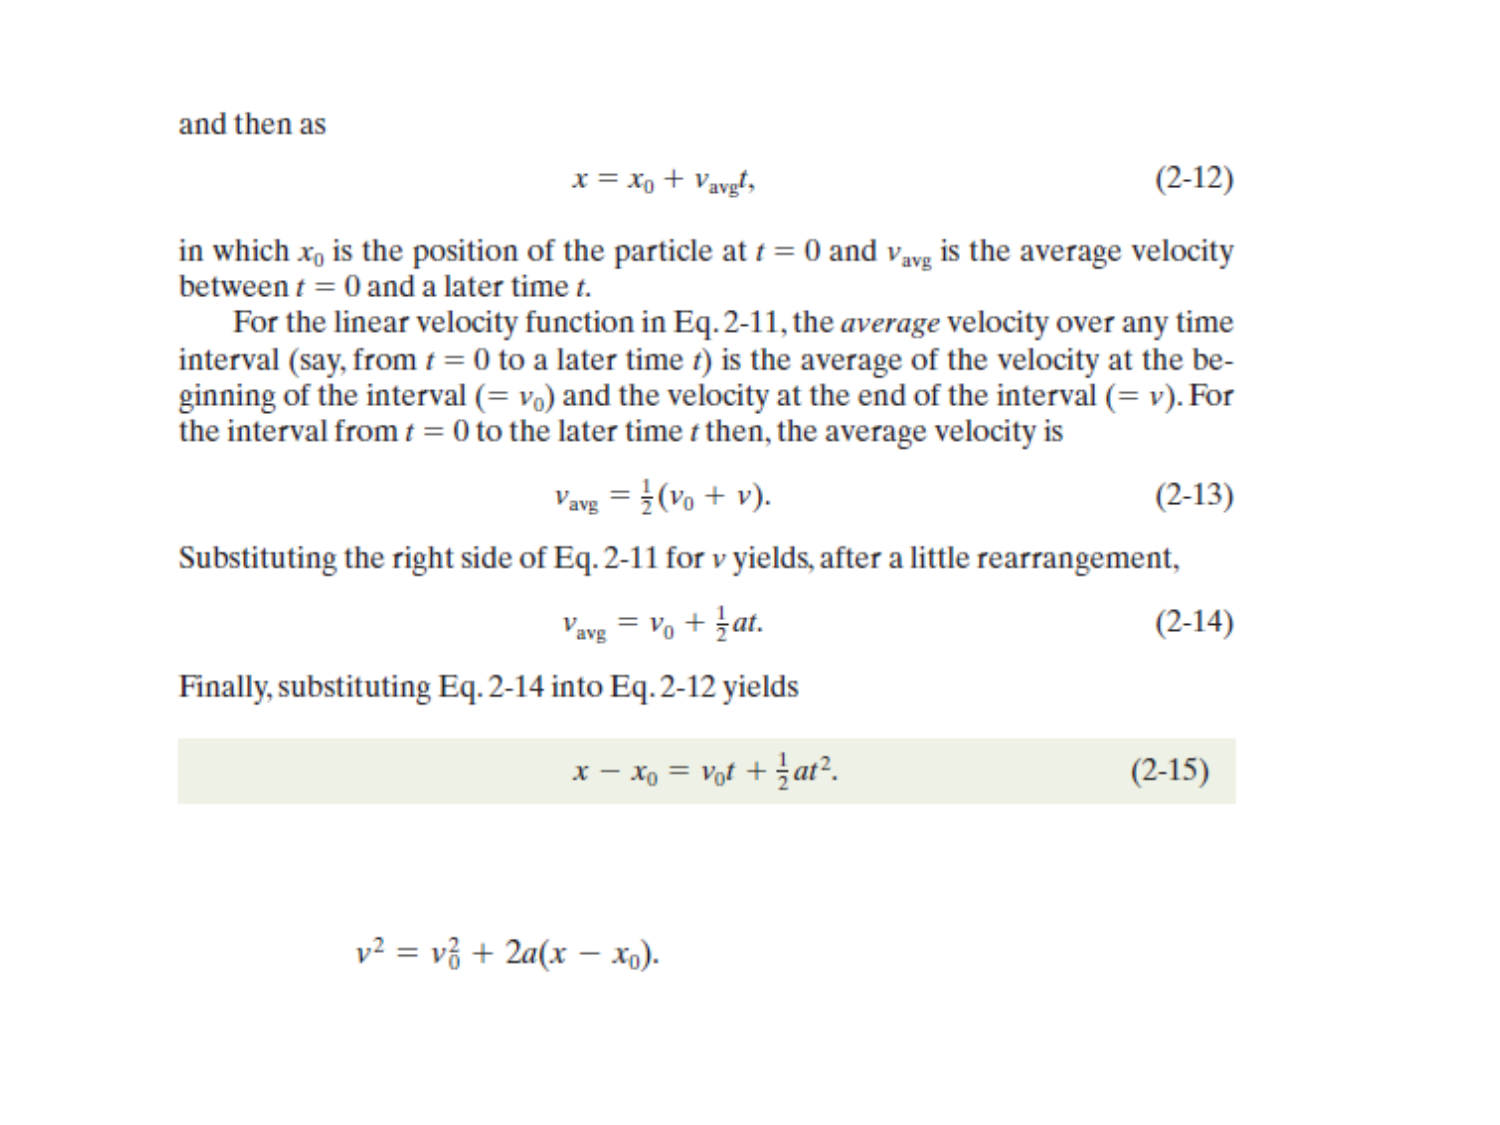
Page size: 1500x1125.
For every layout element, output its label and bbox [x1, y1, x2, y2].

list [74, 87, 1278, 830]
picture [287, 912, 722, 1009]
